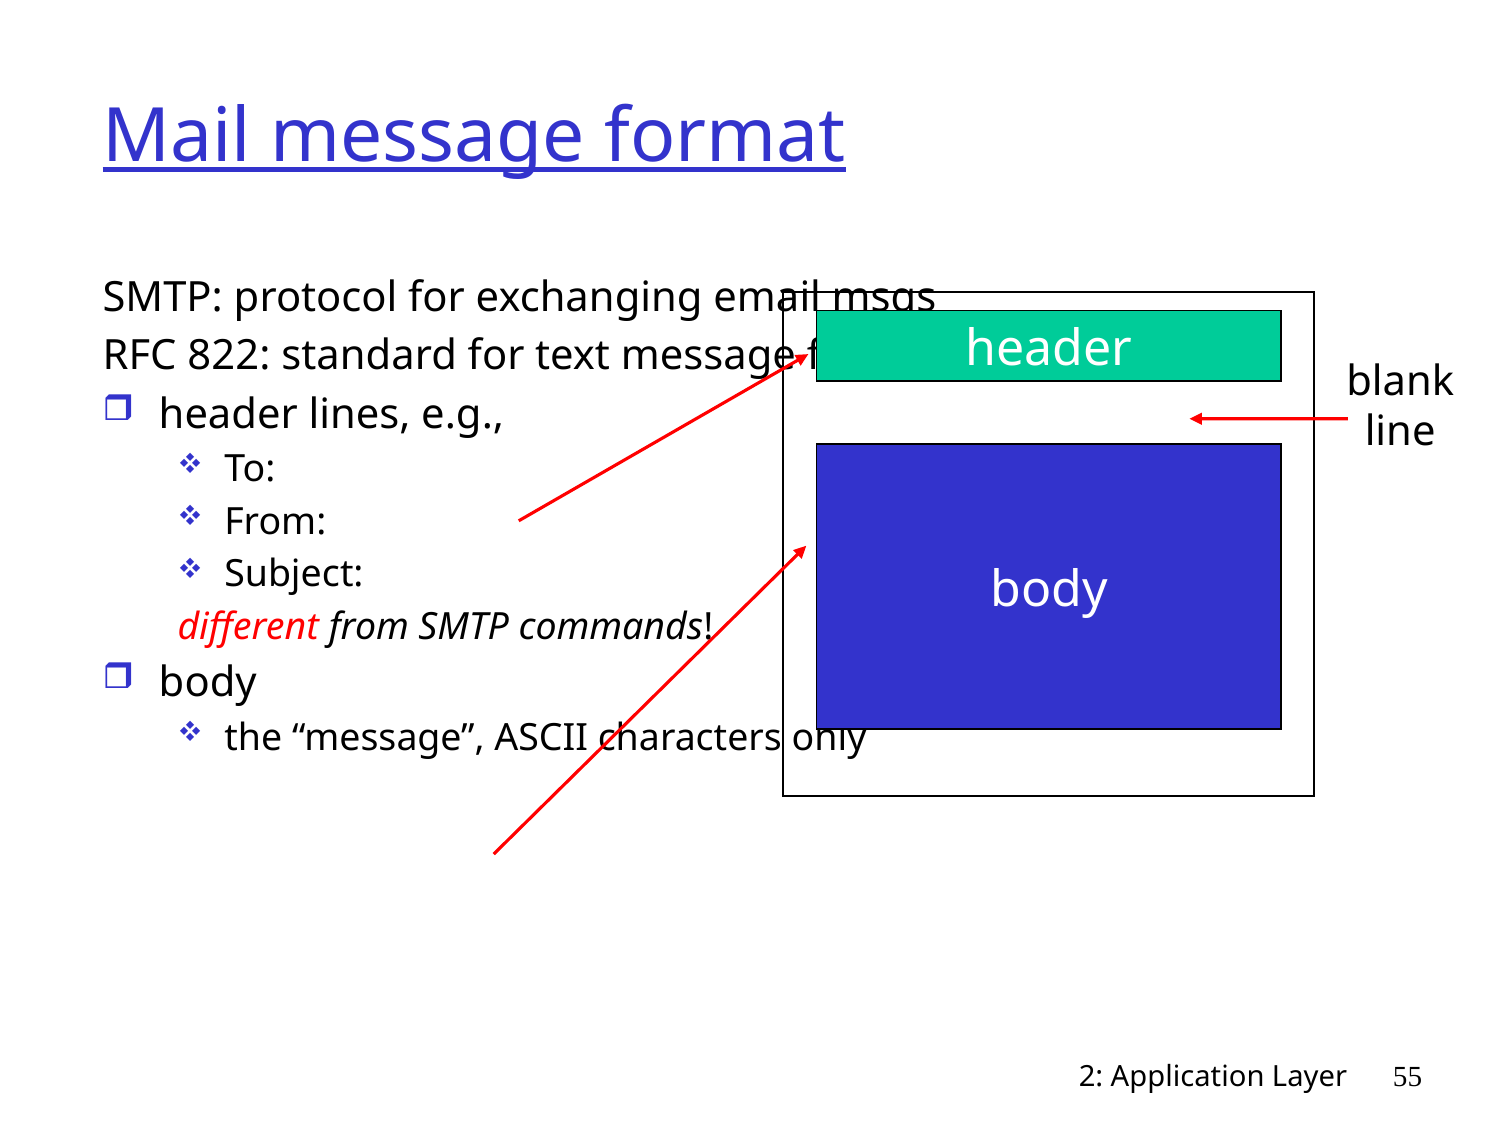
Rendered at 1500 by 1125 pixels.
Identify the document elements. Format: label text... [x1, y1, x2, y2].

text_box [783, 291, 1315, 796]
list SMTP: protocol for exchanging email msgs RFC 822: standard for text message format: header lines, e.g., To: From: Subject: different from SMTP commands! body the “message”, ASCII characters only [87, 262, 1363, 1026]
title Mail message format [87, 37, 1363, 226]
text_box [493, 545, 807, 855]
footer 2: Application Layer [887, 1049, 1362, 1125]
text_box blank line [1331, 346, 1469, 462]
slide_number 55 [1362, 1049, 1438, 1125]
text_box [518, 354, 809, 521]
text_box [1189, 412, 1348, 425]
